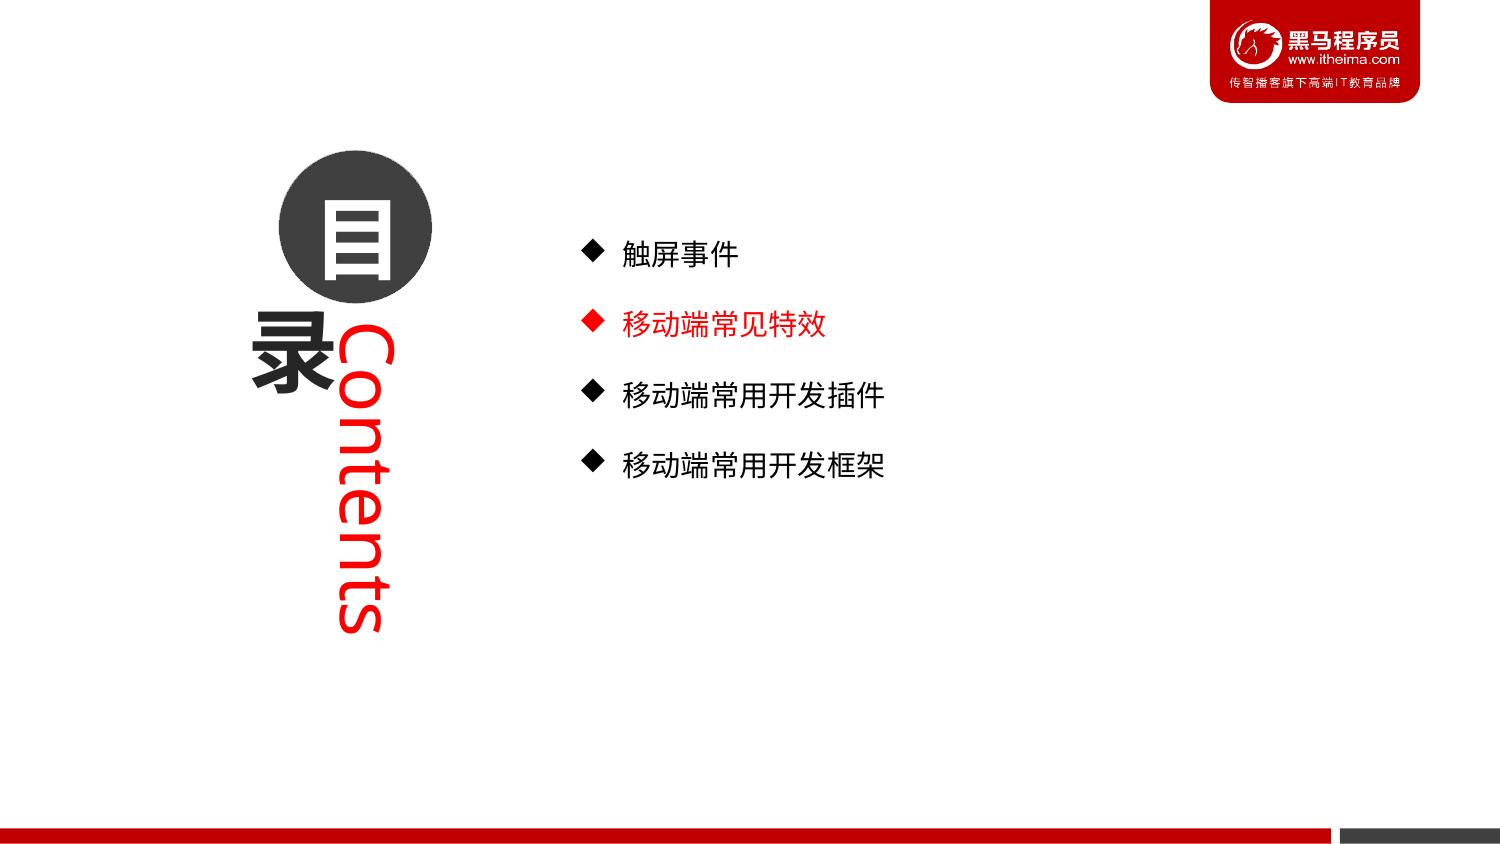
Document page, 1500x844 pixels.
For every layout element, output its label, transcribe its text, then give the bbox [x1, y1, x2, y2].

list 触屏事件 移动端常见特效 移动端常用开发插件 移动端常用开发框架 [563, 194, 1383, 662]
picture [1211, 11, 1419, 97]
